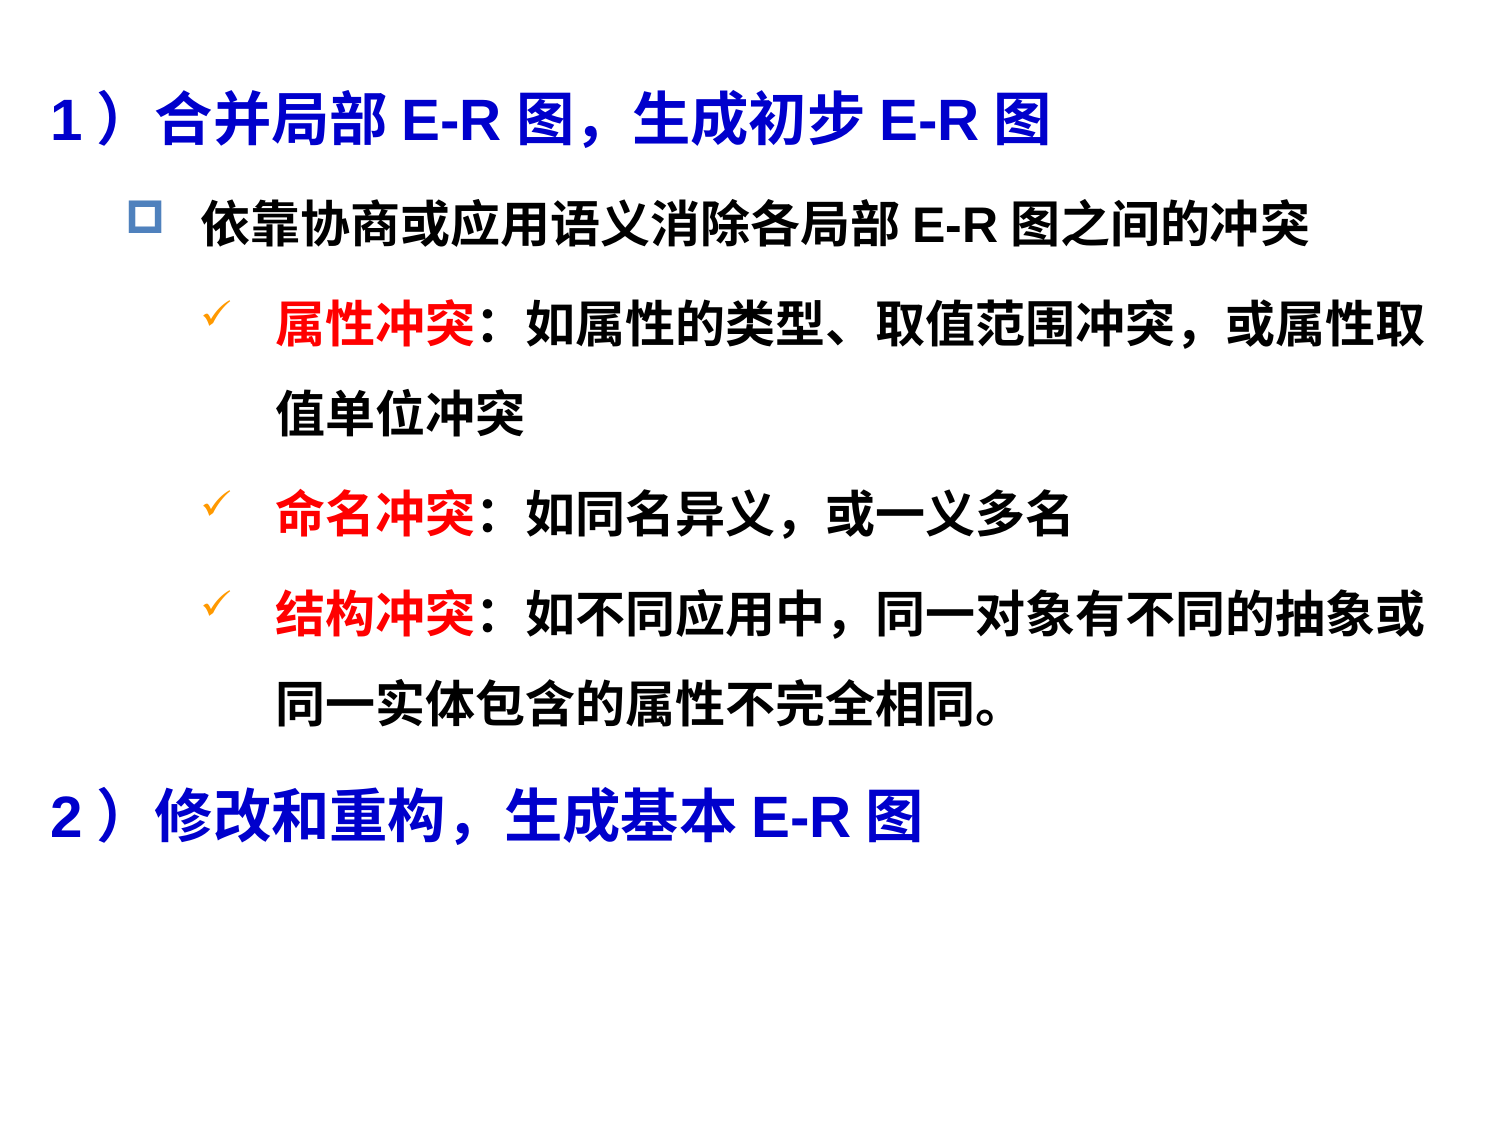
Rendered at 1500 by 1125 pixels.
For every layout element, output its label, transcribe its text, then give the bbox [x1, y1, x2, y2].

list 1）合并局部E-R图，生成初步E-R图 依靠协商或应用语义消除各局部E-R图之间的冲突 属性冲突：如属性的类型、取值范围冲突，或属性取值单位冲突 命名冲突：如同名异义，或一义多名 结构冲突：如不同应用中，同一对象有不同的抽象或同一实体包含的属性不完全相同。 2）修改和重构，生成基本E-R图 [35, 78, 1459, 887]
